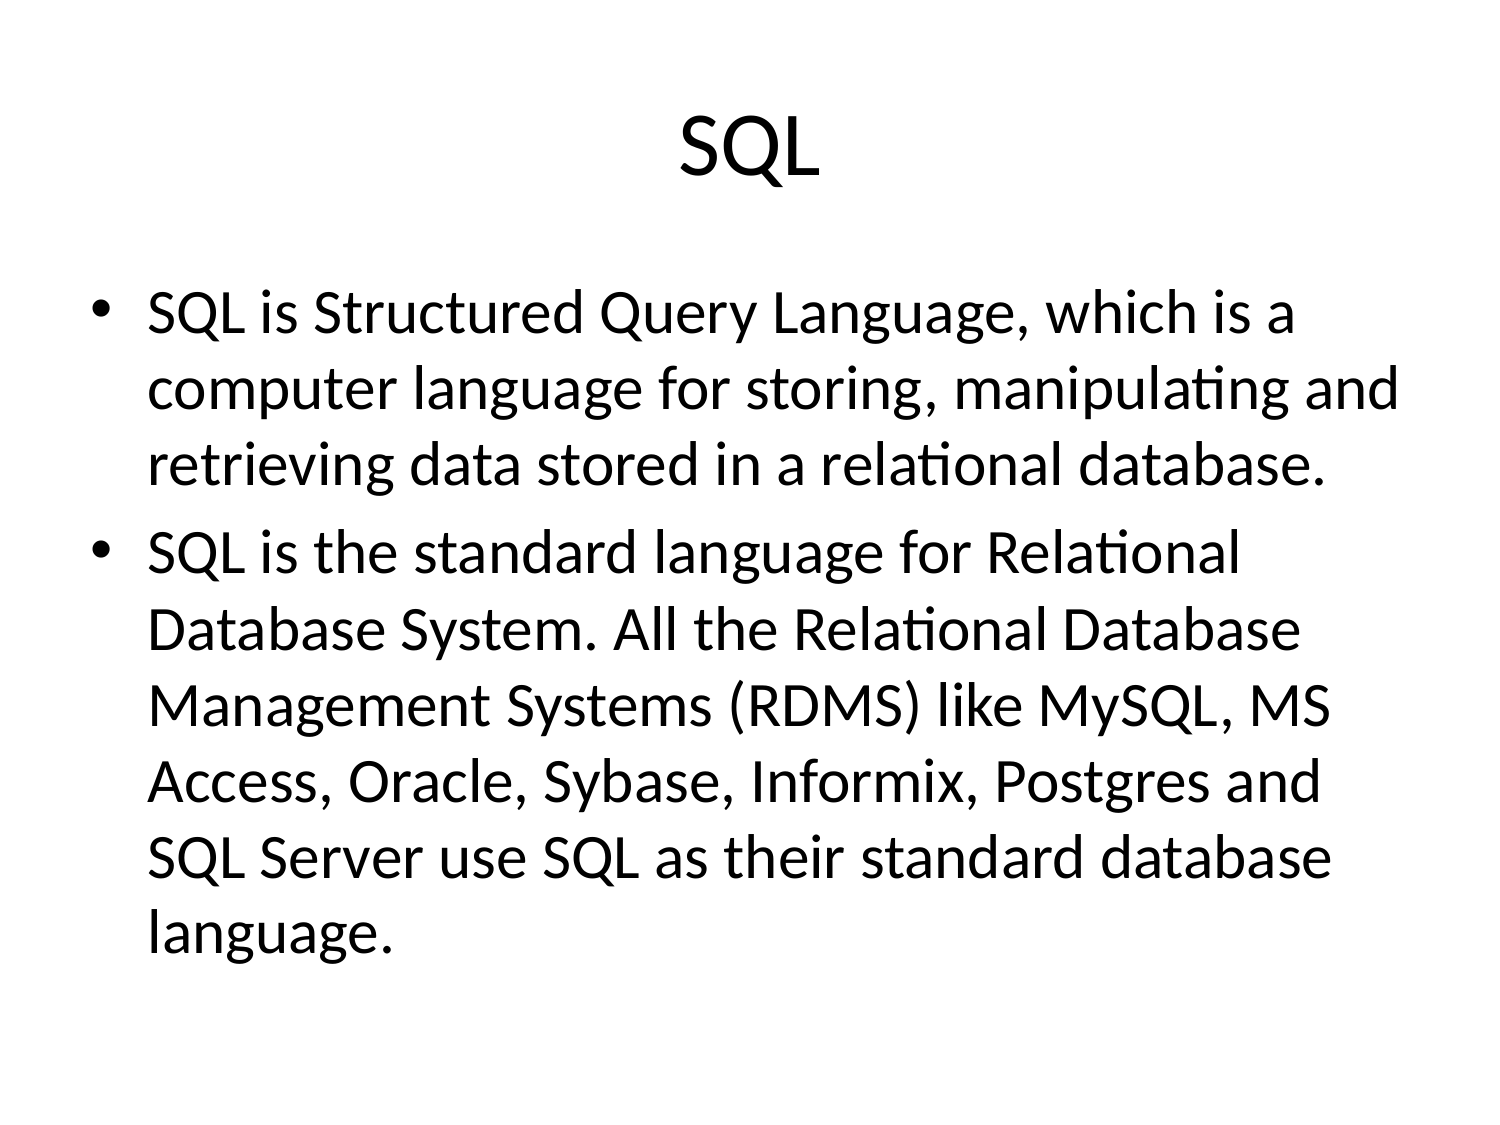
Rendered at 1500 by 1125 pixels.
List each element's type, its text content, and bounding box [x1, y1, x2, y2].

title SQL [75, 45, 1425, 233]
list SQL is Structured Query Language, which is a computer language for storing, manipulating and retrieving data stored in a relational database. SQL is the standard language for Relational Database System. All the Relational Database Management Systems (RDMS) like MySQL, MS Access, Oracle, Sybase, Informix, Postgres and SQL Server use SQL as their standard database language. [75, 262, 1425, 1005]
